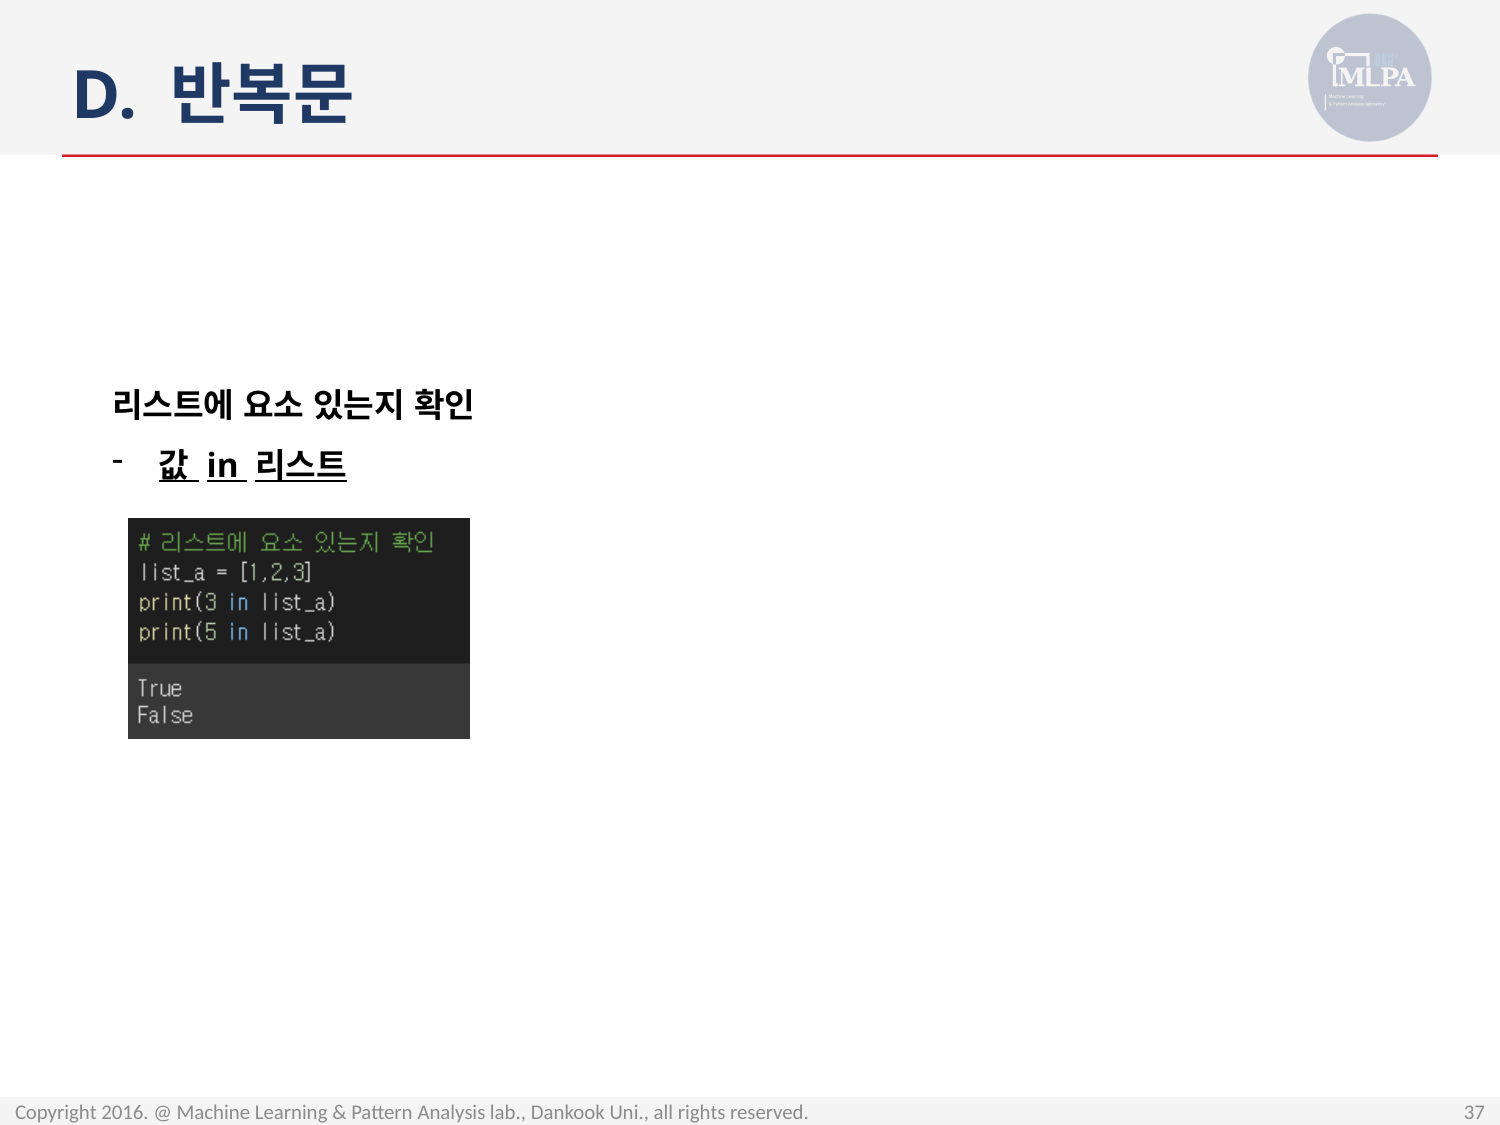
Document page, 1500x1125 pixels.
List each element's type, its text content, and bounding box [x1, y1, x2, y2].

title D. 반복문 [56, 30, 1253, 163]
footer Copyright 2016. @ Machine Learning & Pattern Analysis lab., Dankook Uni., all rights reserved. [0, 1097, 1107, 1125]
text_box 리스트에 요소 있는지 확인 값 in 리스트 [97, 356, 777, 492]
picture [128, 518, 470, 739]
slide_number 37 [1420, 1097, 1500, 1125]
